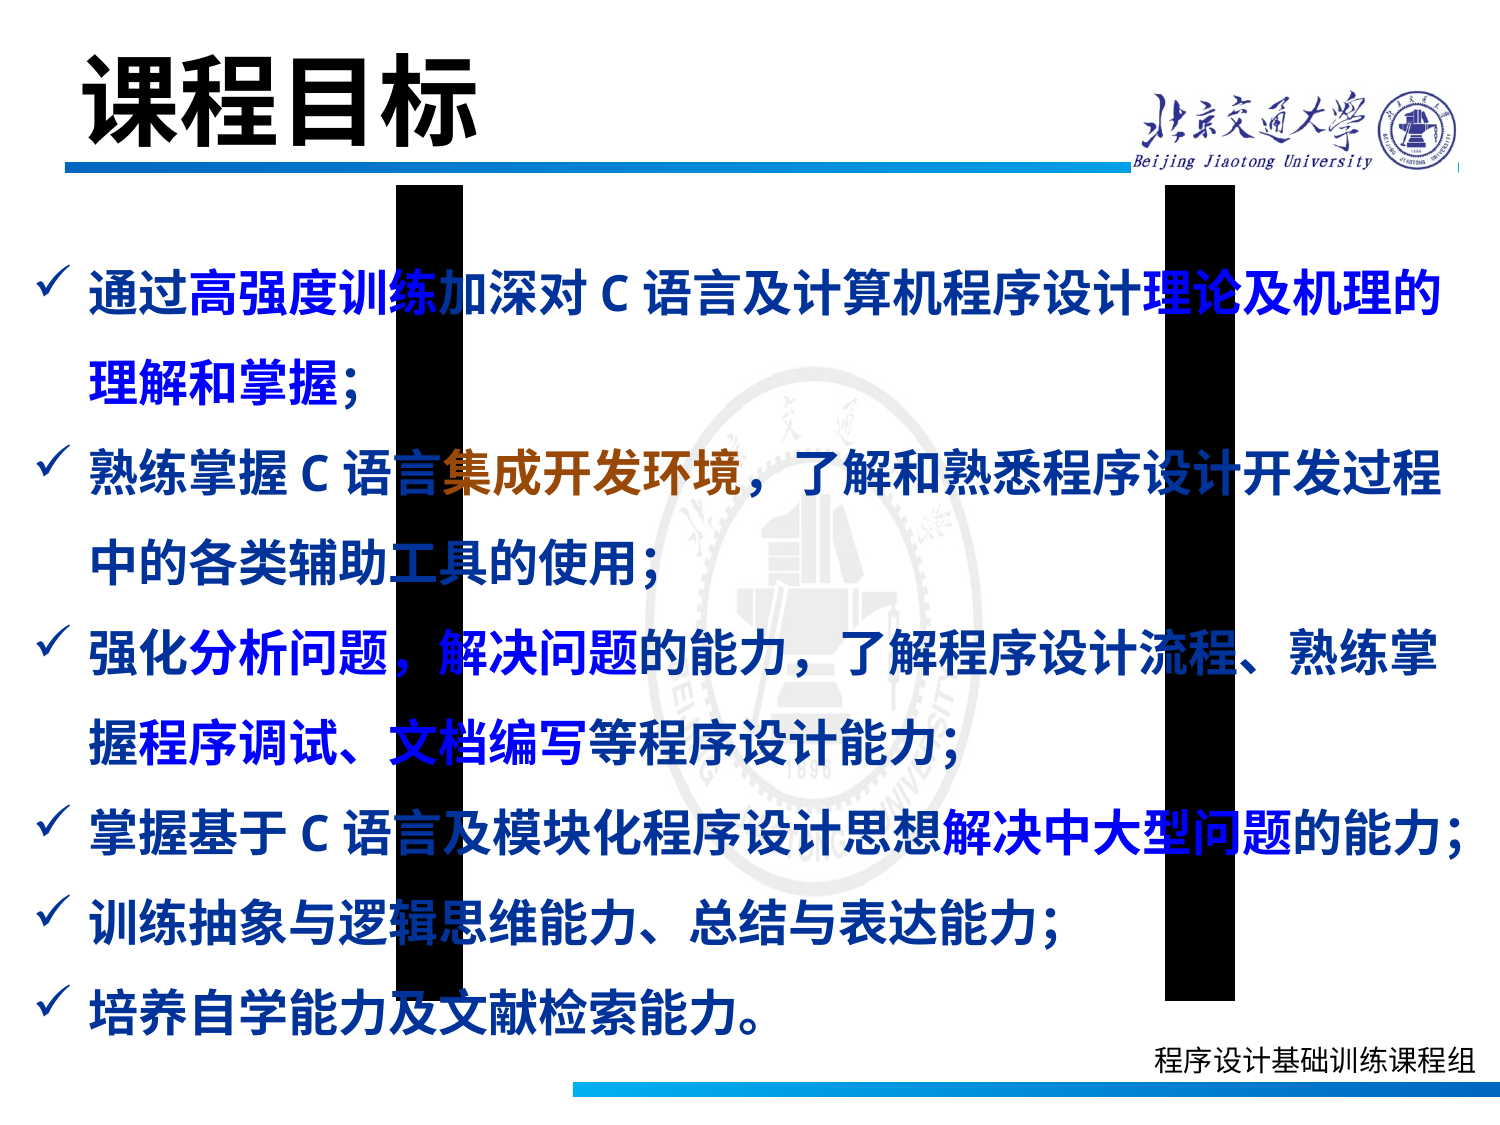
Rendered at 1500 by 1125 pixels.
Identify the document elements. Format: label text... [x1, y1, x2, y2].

text_box 课程目标 [64, 30, 573, 166]
picture [1131, 83, 1458, 173]
text_box 程序设计基础训练课程组 [1139, 1034, 1495, 1085]
text_box 通过高强度训练加深对C语言及计算机程序设计理论及机理的理解和掌握； 熟练掌握C语言集成开发环境，了解和熟悉程序设计开发过程中的各类辅助工具的使用； 强化分析问题，解决问题的能力，了解程序设计流程、熟练掌握程序调试、文档编写等程序设计能力； 掌握基于C语言及模块化程序设计思想解决中大型问题的能力； 训练抽象与逻辑思维能力、总结与表达能力； 培养自学能力及文献检索能力。 [17, 224, 1471, 1049]
